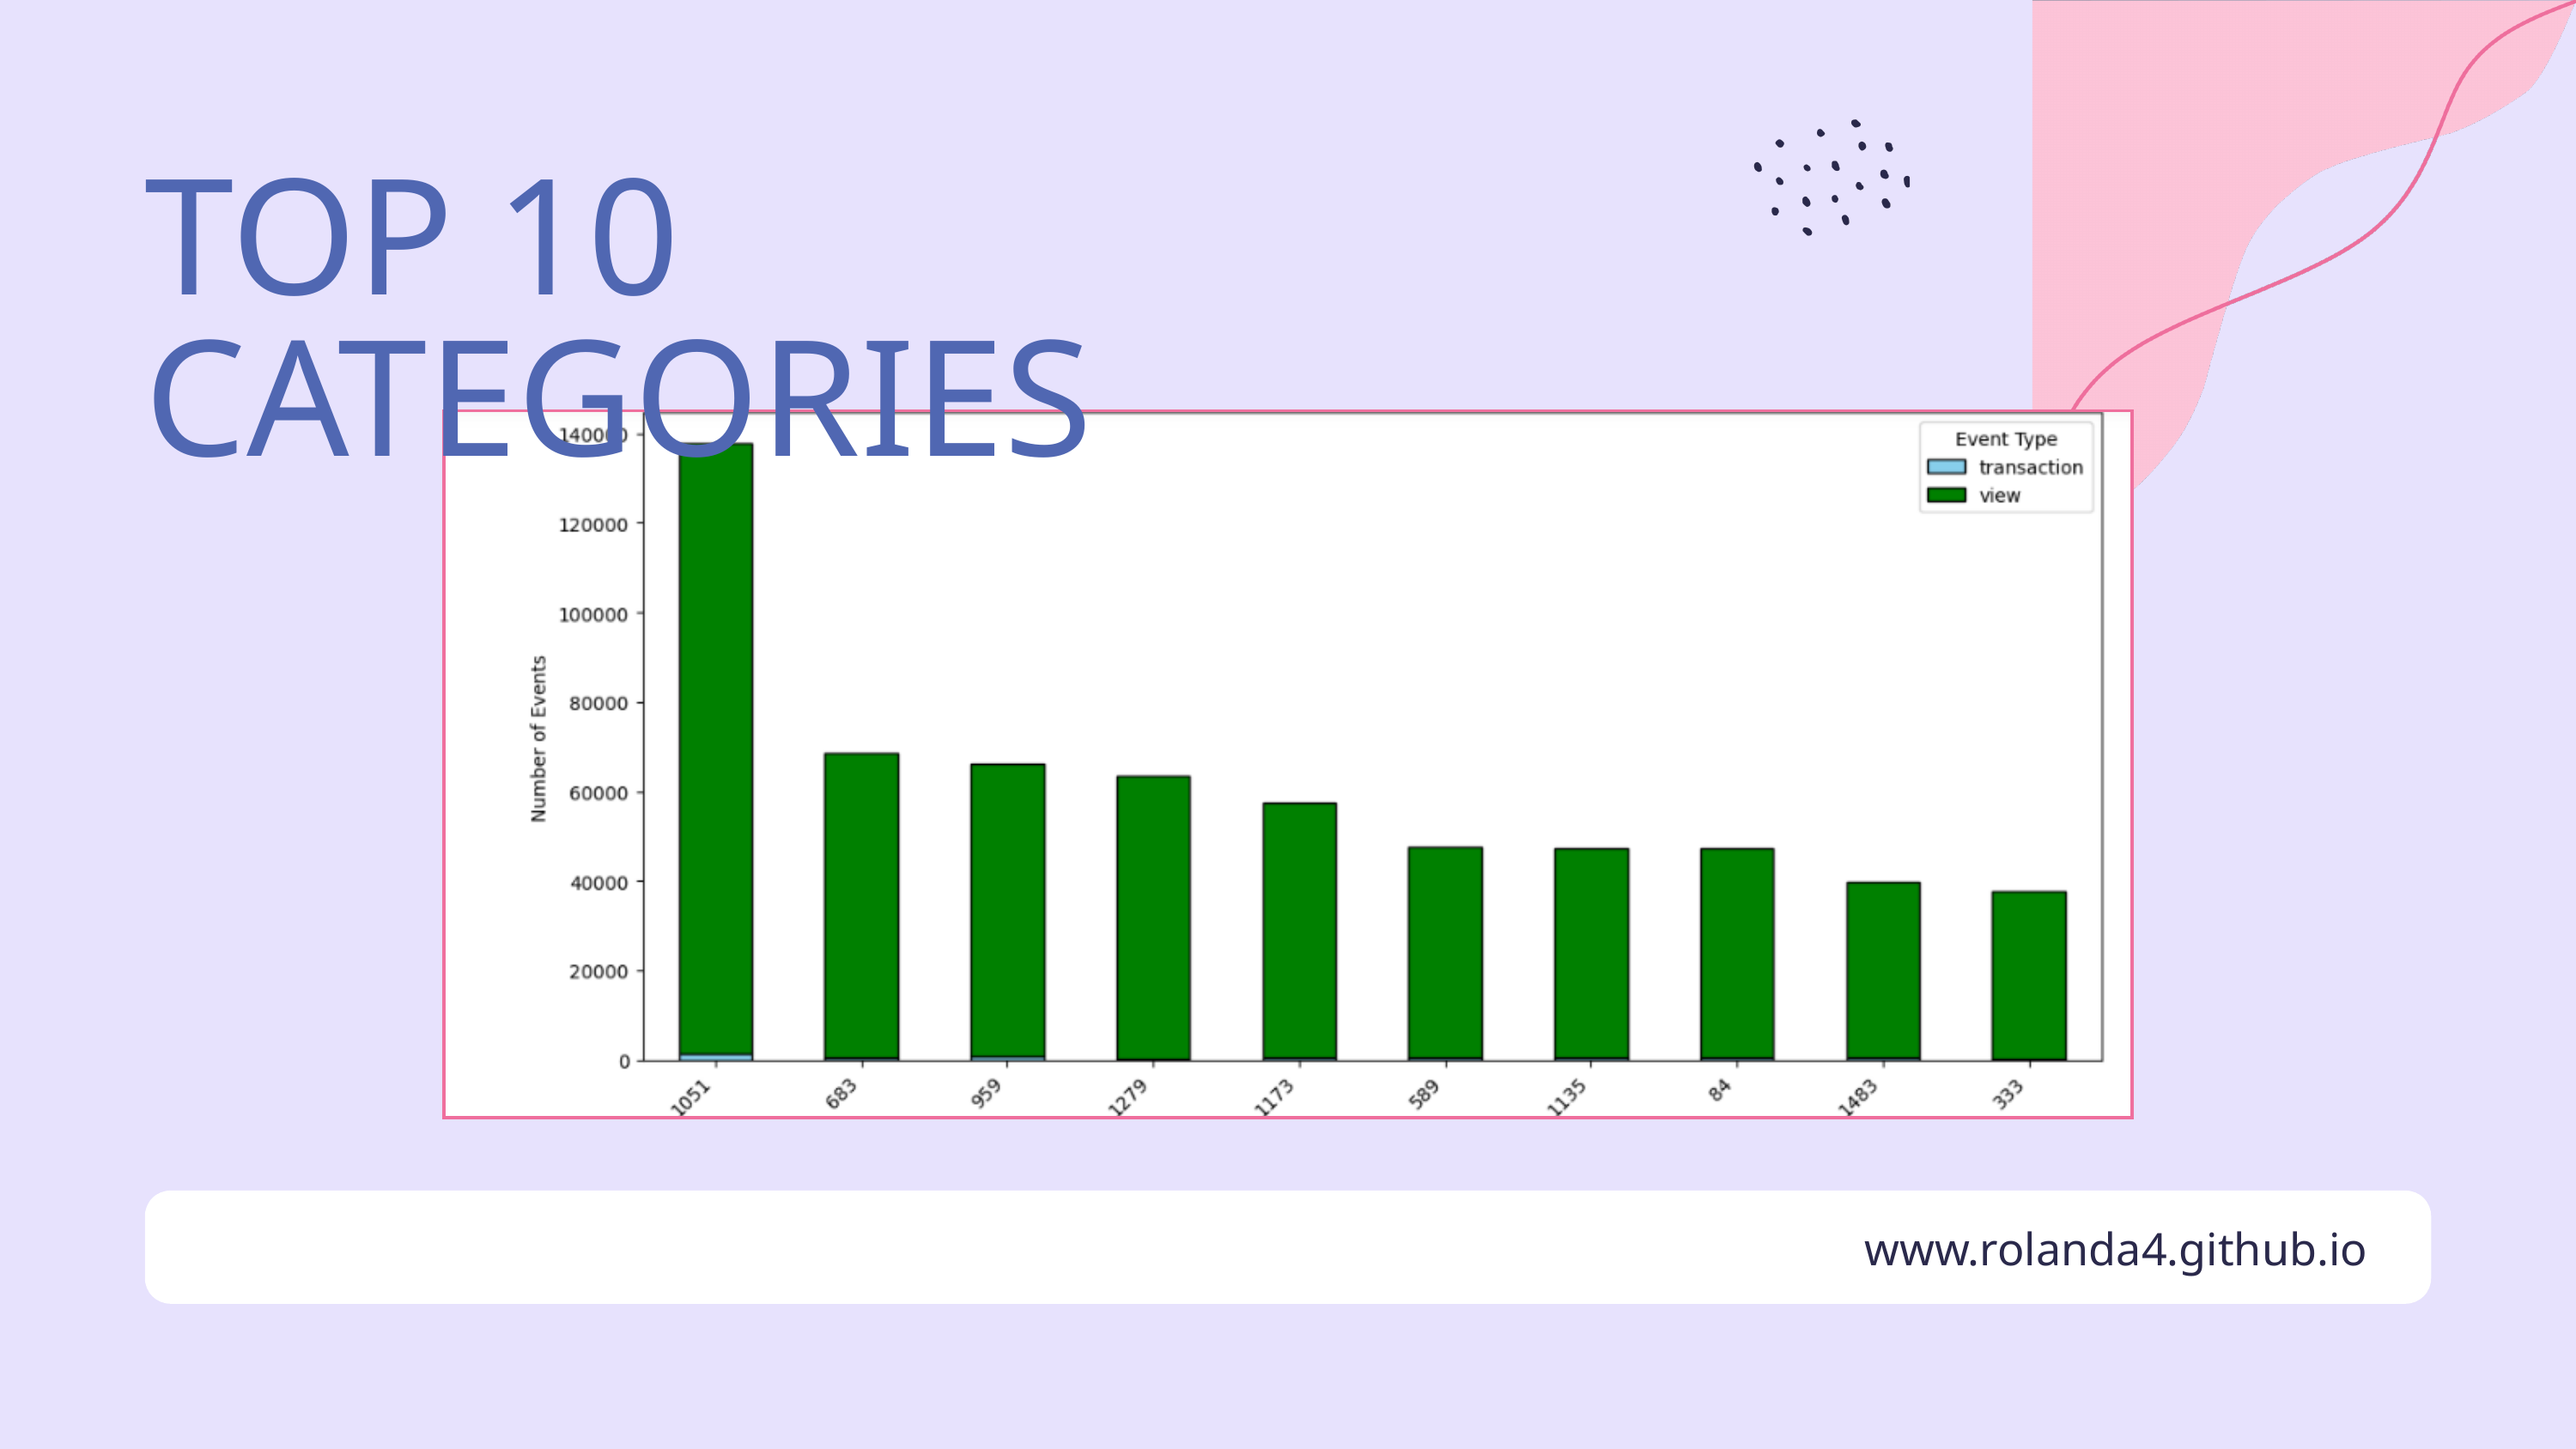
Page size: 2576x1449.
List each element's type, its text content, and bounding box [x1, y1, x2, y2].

text_box [444, 410, 2133, 1119]
text_box [1753, 119, 1911, 236]
text_box [2032, 0, 2576, 538]
text_box TOP 10 CATEGORIES [144, 166, 1514, 488]
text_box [144, 1190, 2432, 1304]
